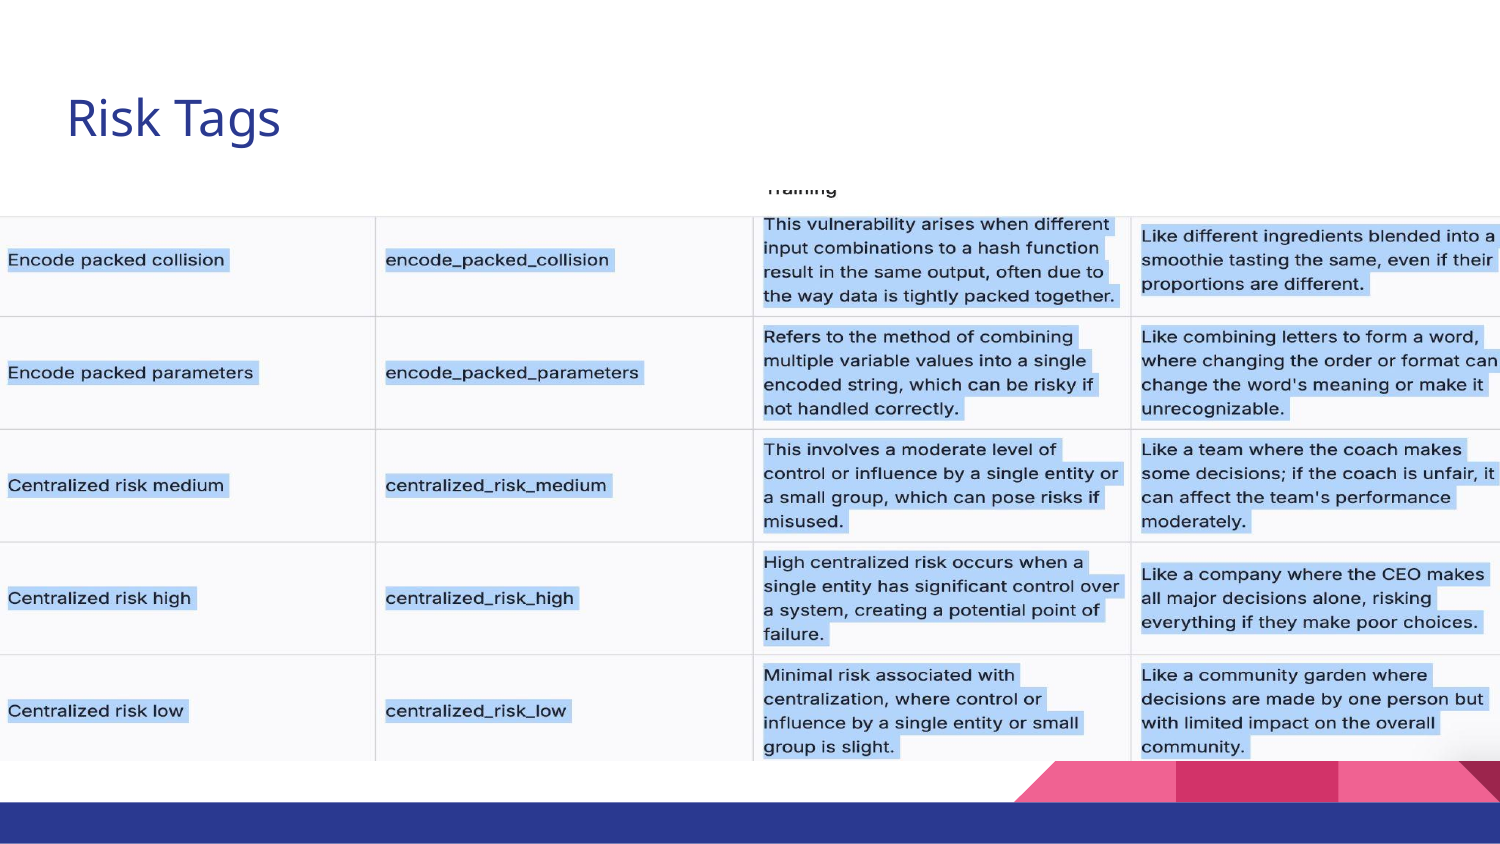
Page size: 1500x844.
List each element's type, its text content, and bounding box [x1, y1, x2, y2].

picture [0, 189, 1500, 761]
title Risk Tags [51, 67, 1449, 167]
